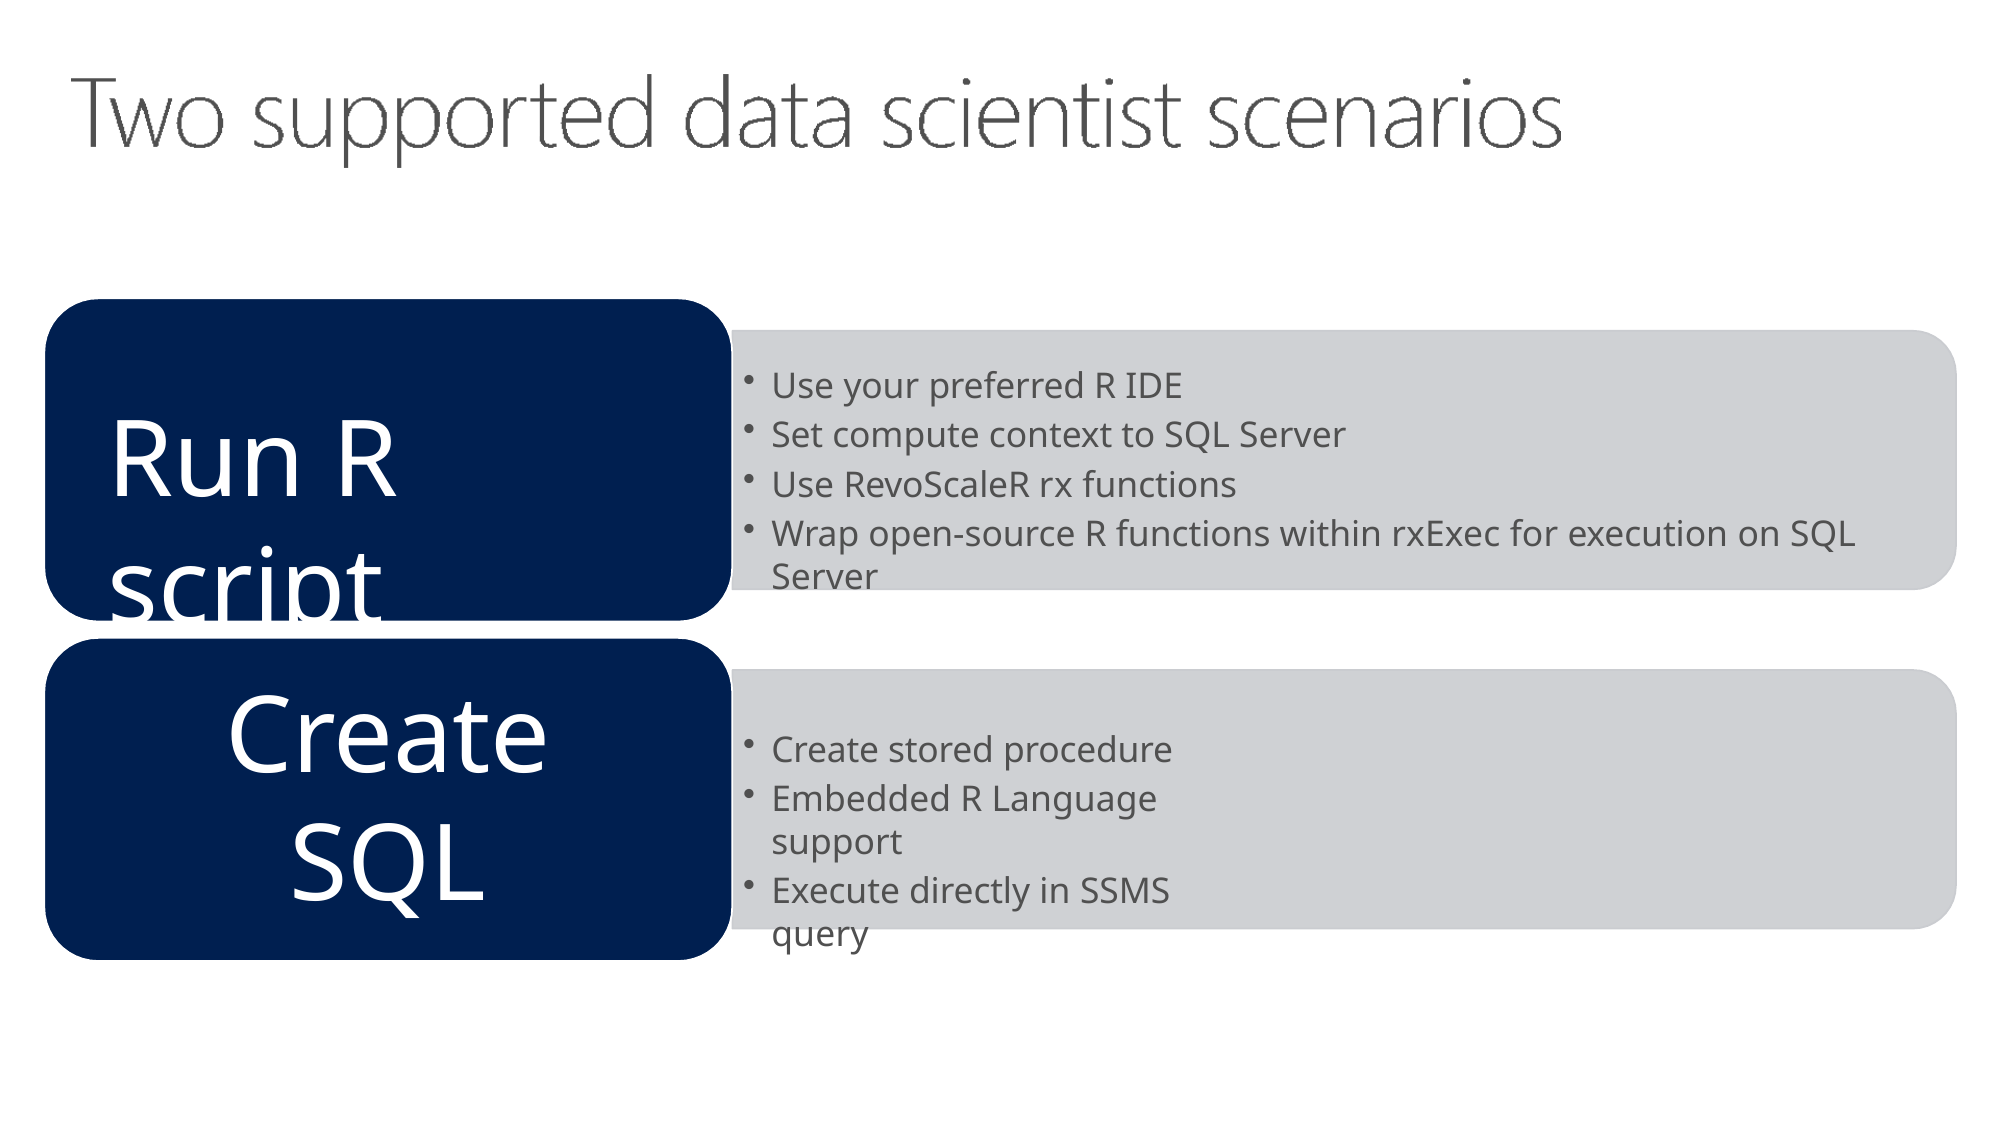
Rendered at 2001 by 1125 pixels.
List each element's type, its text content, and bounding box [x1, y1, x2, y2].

text_box Create SQL query [127, 666, 649, 1049]
text_box [44, 298, 733, 622]
text_box Run R script [105, 390, 671, 637]
text_box [71, 73, 1561, 169]
text_box Use your preferred R IDE Set compute context to SQL Server Use RevoScaleR rx functions Wrap open-source R functions within rxExec for execution on SQL Server [740, 362, 1907, 597]
text_box [44, 637, 733, 962]
text_box Create stored procedure Embedded R Language support Execute directly in SSMS query [741, 726, 1269, 954]
text_box [732, 670, 1956, 929]
text_box [732, 330, 1956, 590]
